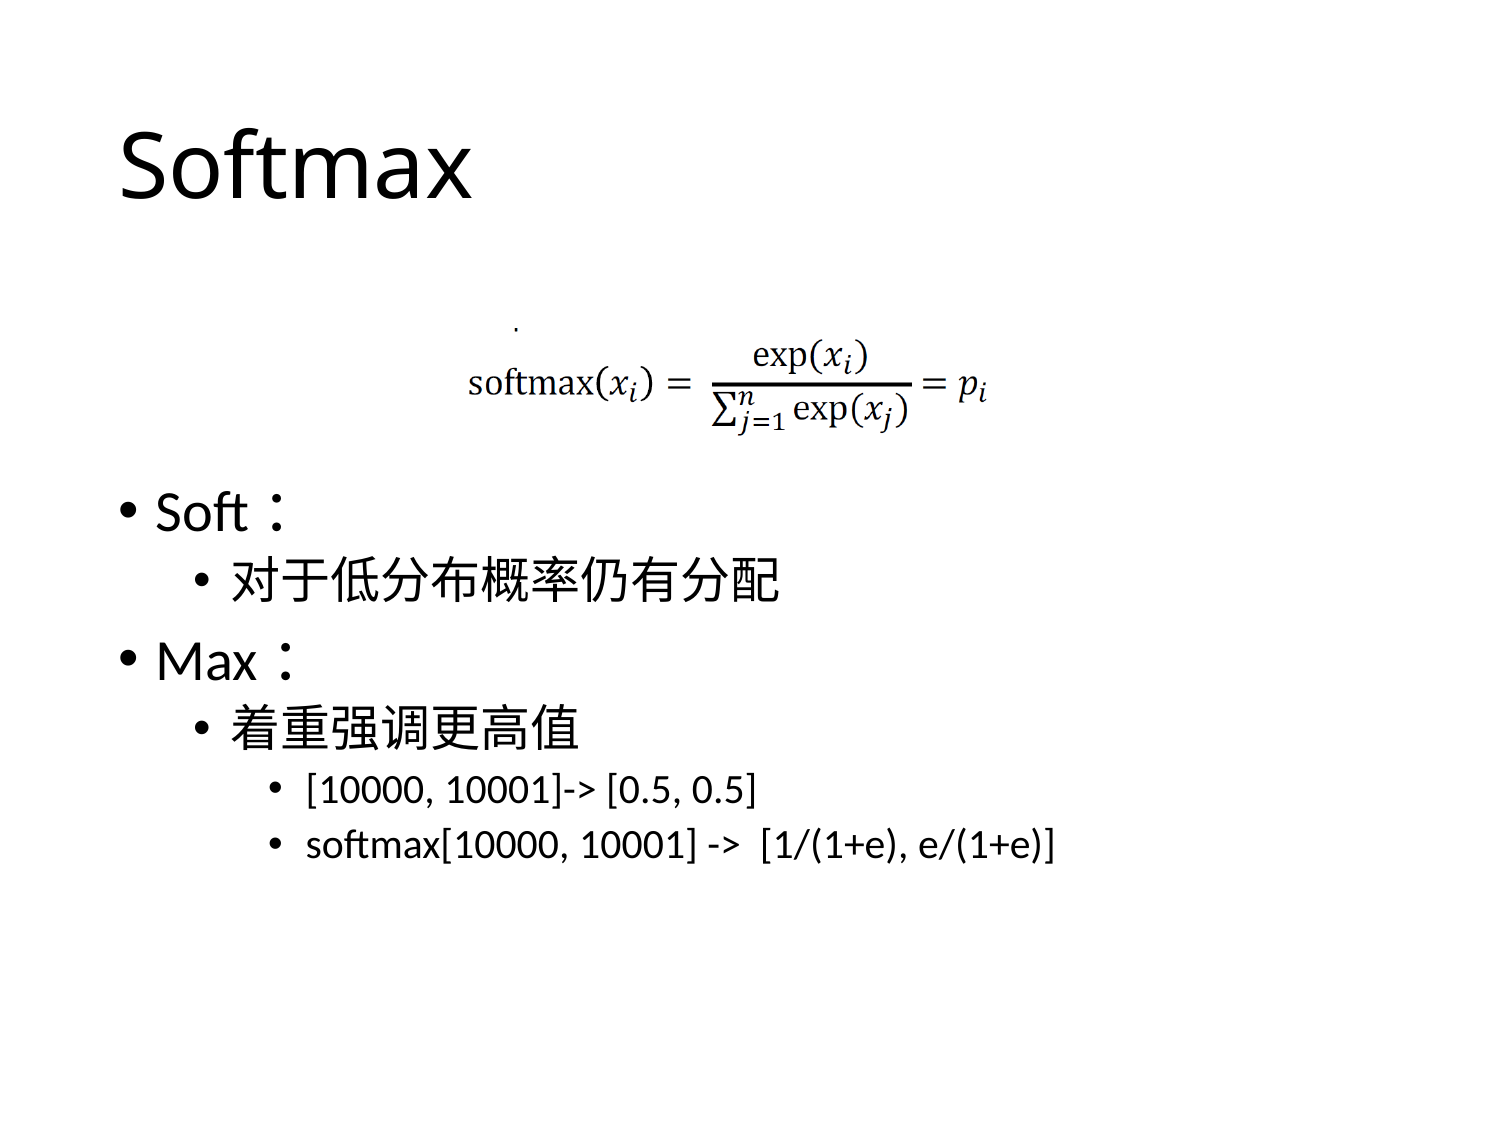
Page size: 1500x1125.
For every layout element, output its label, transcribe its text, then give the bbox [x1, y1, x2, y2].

picture [456, 328, 1008, 441]
title Softmax [103, 59, 1397, 278]
list Soft： 对于低分布概率仍有分配 Max： 着重强调更高值 [10000, 10001]-> [0.5, 0.5] softmax[10000, 10001] -> [1/(1+e), e/(1+e)] [103, 299, 1397, 1014]
